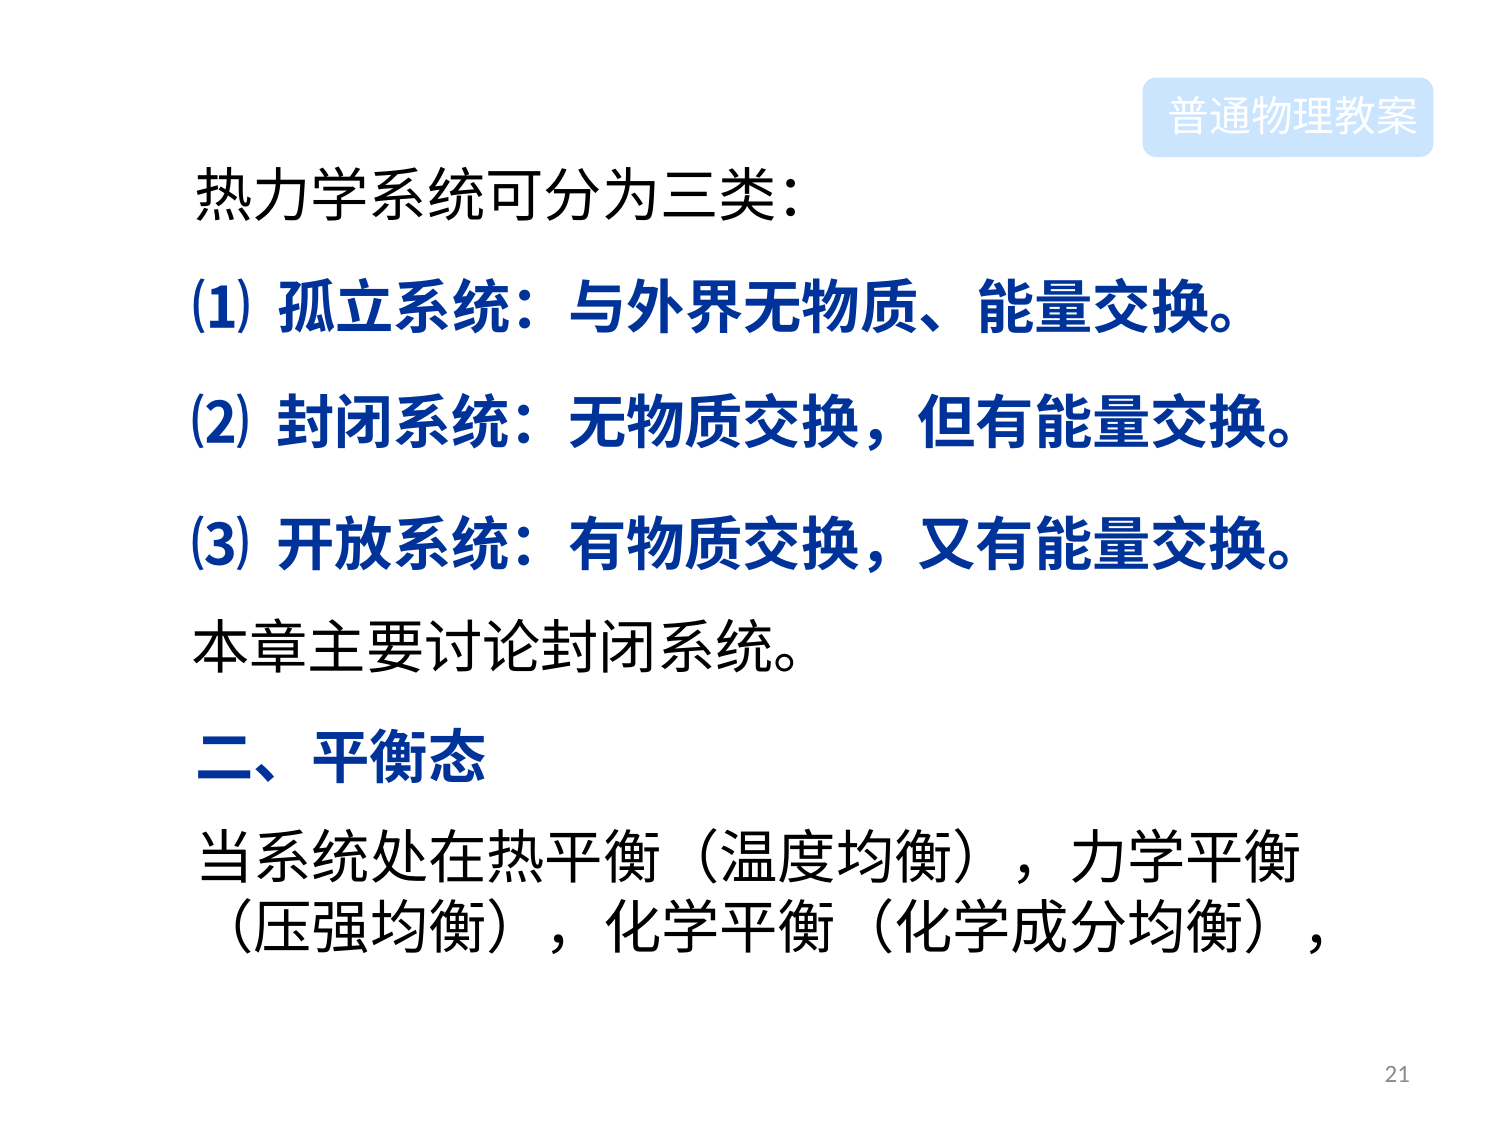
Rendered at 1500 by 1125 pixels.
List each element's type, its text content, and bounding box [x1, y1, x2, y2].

text_box ⑴ 孤立系统：与外界无物质、能量交换。 [177, 262, 1315, 348]
slide_number 21 [1074, 1042, 1425, 1103]
text_box ⑶ 开放系统：有物质交换，又有能量交换。 [176, 500, 1314, 585]
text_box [180, 712, 1388, 968]
text_box 热力学系统可分为三类： [179, 150, 905, 236]
text_box 本章主要讨论封闭系统。 [176, 602, 1289, 688]
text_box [1142, 77, 1459, 158]
text_box ⑵ 封闭系统：无物质交换，但有能量交换。 [176, 377, 1314, 463]
